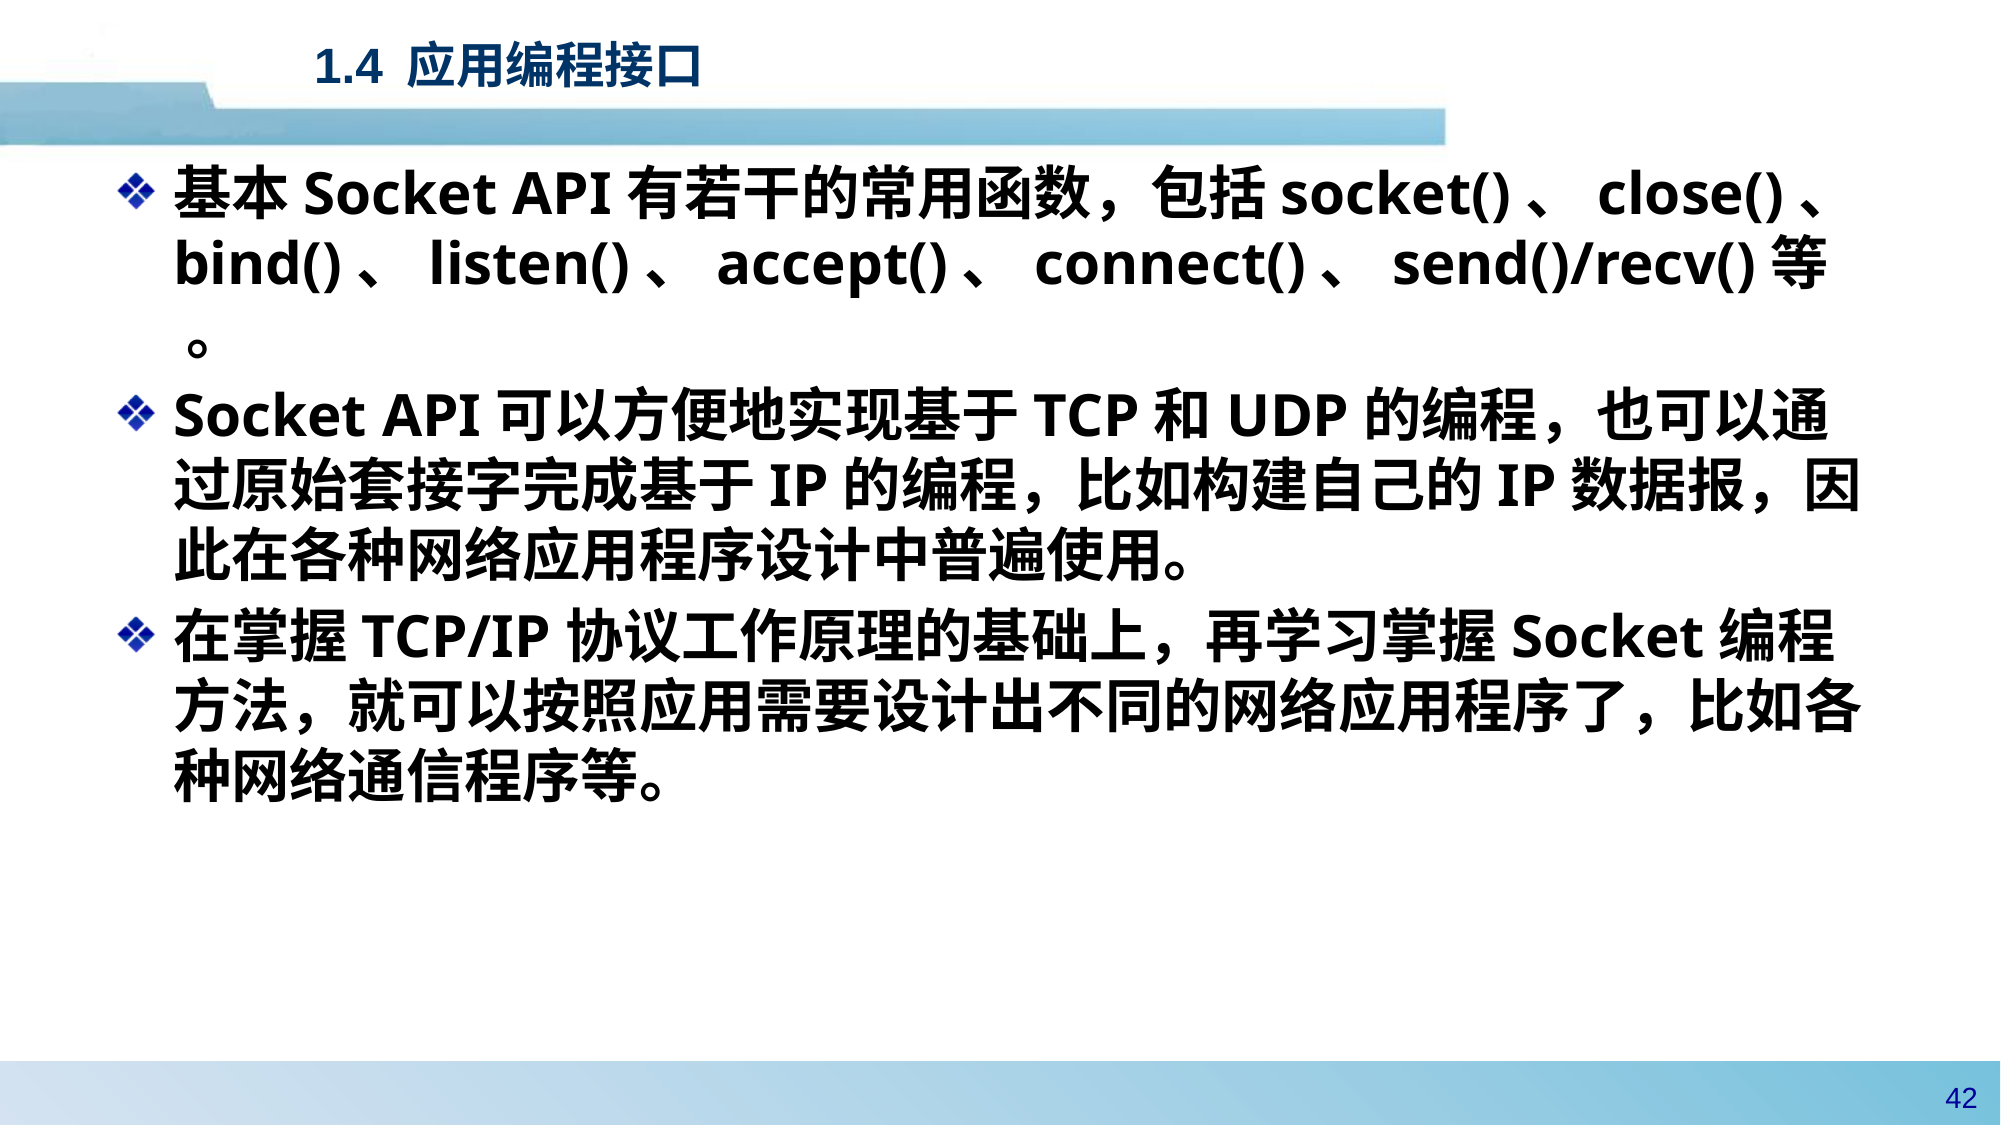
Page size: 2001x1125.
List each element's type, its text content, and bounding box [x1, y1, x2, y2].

slide_number 41 [1850, 1071, 1993, 1125]
picture [116, 614, 158, 655]
list 基本Socket API有若干的常用函数，包括socket()、close()、bind()、listen()、accept()、connect()、send()/recv()等 。 Socket API可以方便地实现基于TCP和UDP的编程，也可以通过原始套接字完成基于IP的编程，比如构建自己的IP数据报，因此在各种网络应用程序设计中普遍使用。 在掌握TCP/IP协议工作原理的基础上，再学习掌握Socket编程方法，就可以按照应用需要设计出不同的网络应用程序了，比如各种网络通信程序等。 [101, 148, 1899, 1024]
picture [0, 12, 1612, 371]
picture [116, 392, 158, 434]
title 1.4 应用编程接口 [299, 26, 1245, 102]
picture [116, 170, 158, 212]
